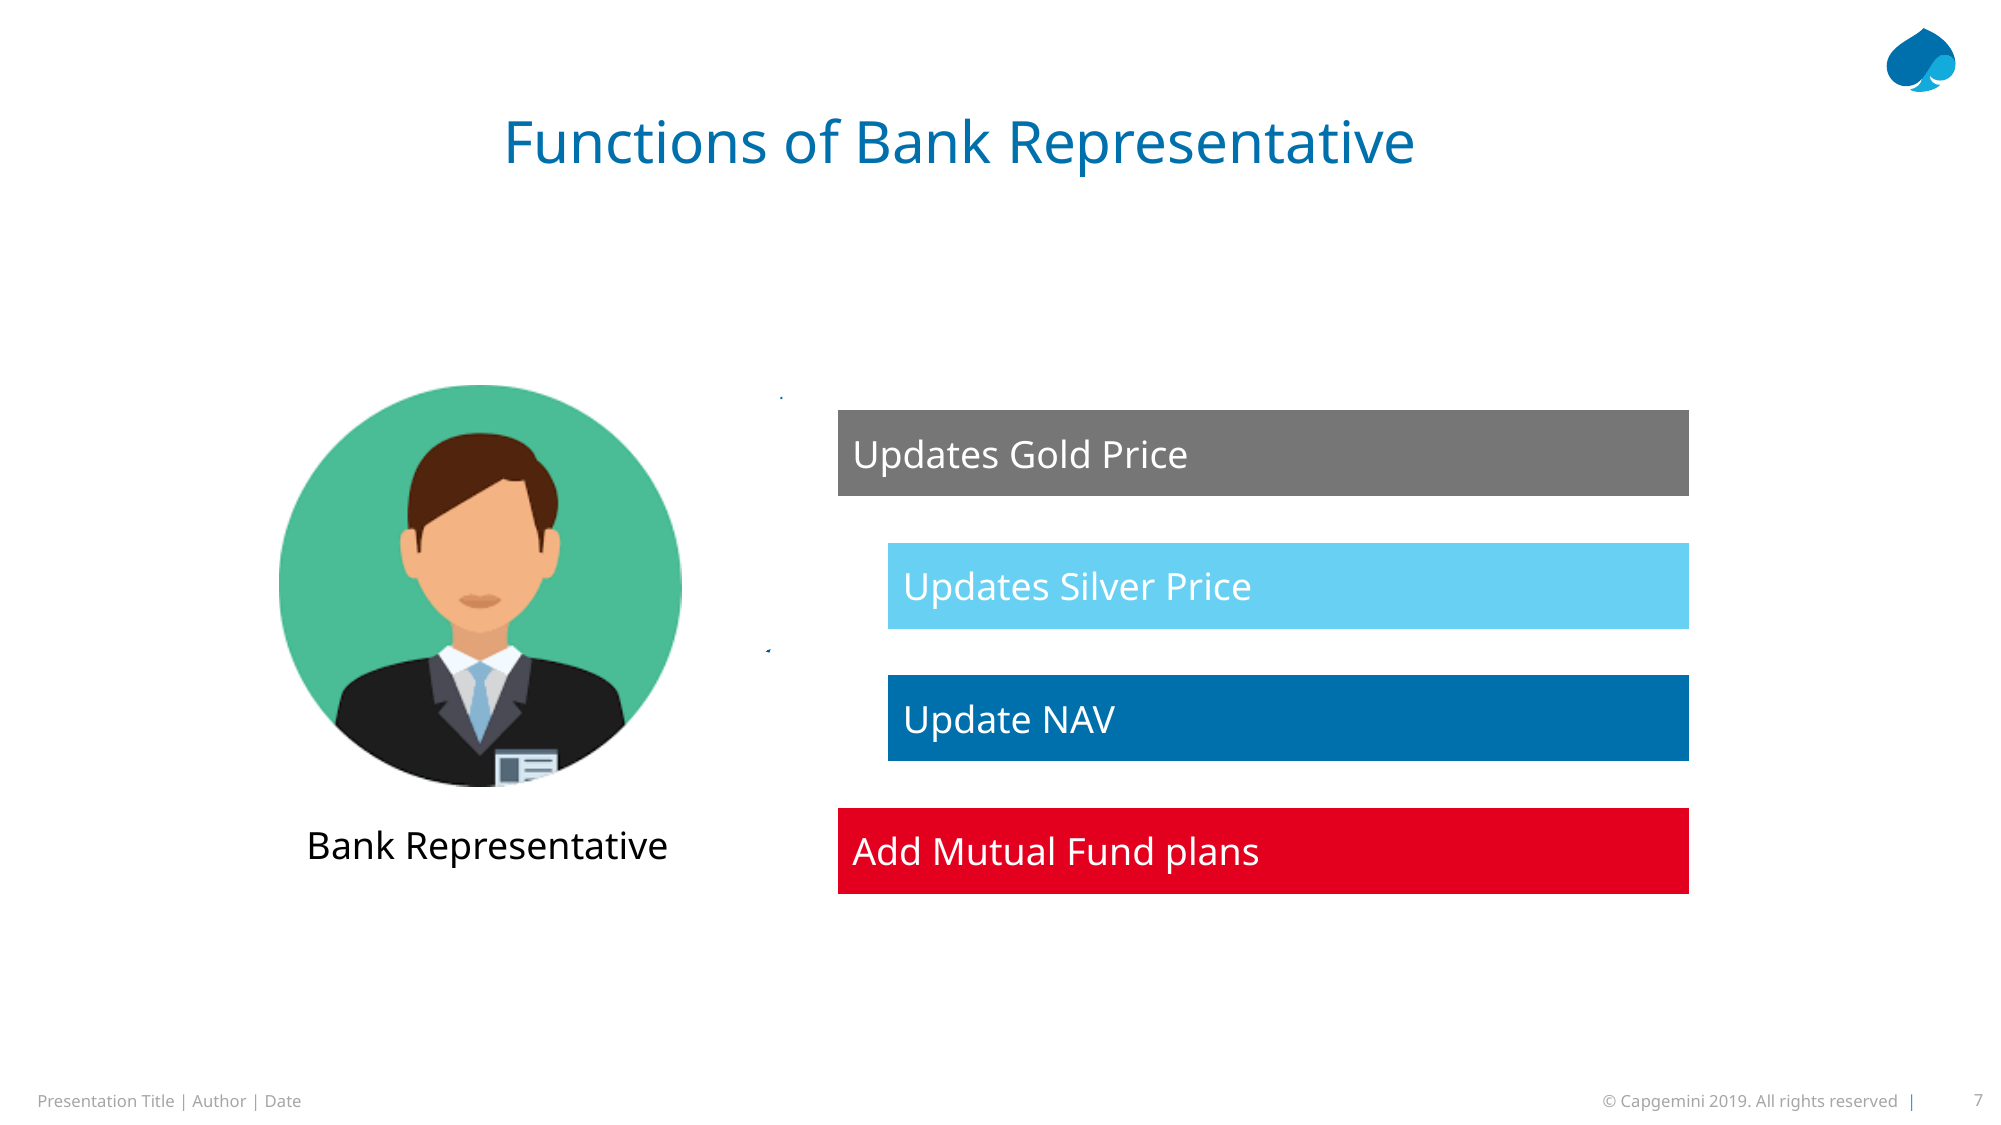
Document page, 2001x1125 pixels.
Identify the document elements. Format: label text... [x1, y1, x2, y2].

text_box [763, 326, 1691, 901]
list Functions of Bank Representative [0, 113, 1920, 1031]
text_box Bank Representative [291, 814, 684, 875]
picture [279, 385, 682, 787]
